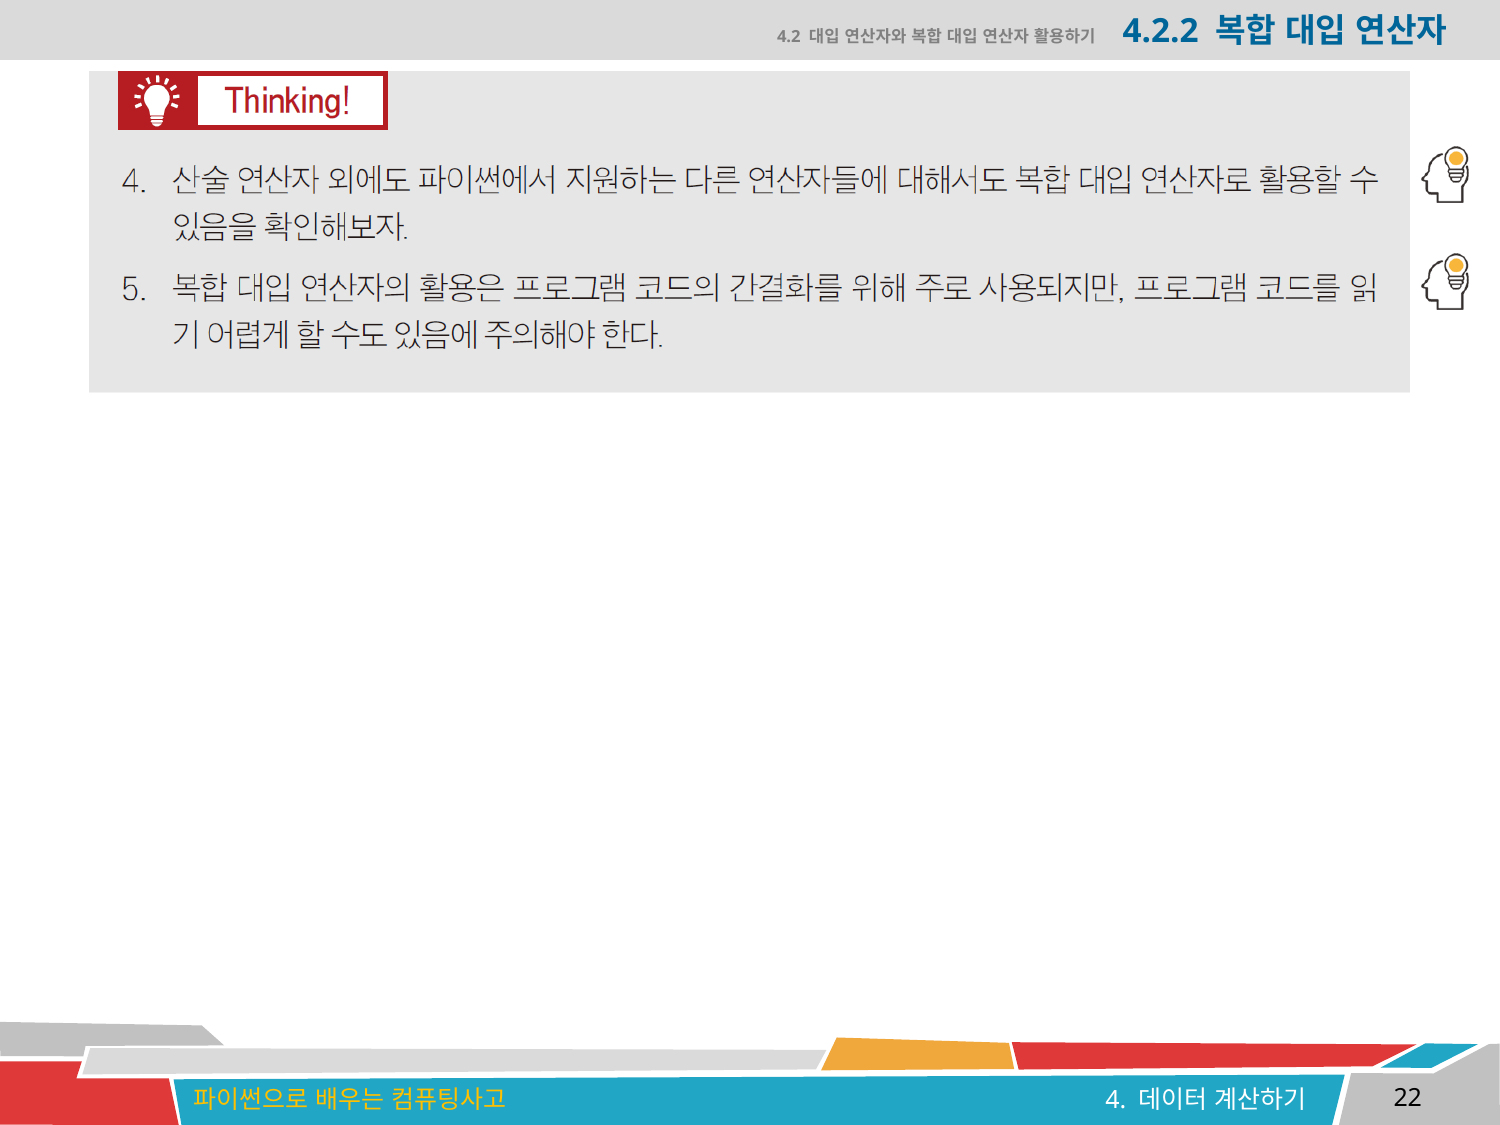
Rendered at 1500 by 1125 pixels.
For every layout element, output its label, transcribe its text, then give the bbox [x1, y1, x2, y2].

slide_number 22 [1361, 1080, 1437, 1118]
picture [1421, 146, 1469, 204]
title 4.2 대입 연산자와 복합 대입 연산자 활용하기 4.2.2 복합 대입 연산자 [75, 6, 1463, 52]
picture [1421, 253, 1469, 311]
picture [88, 69, 1412, 393]
